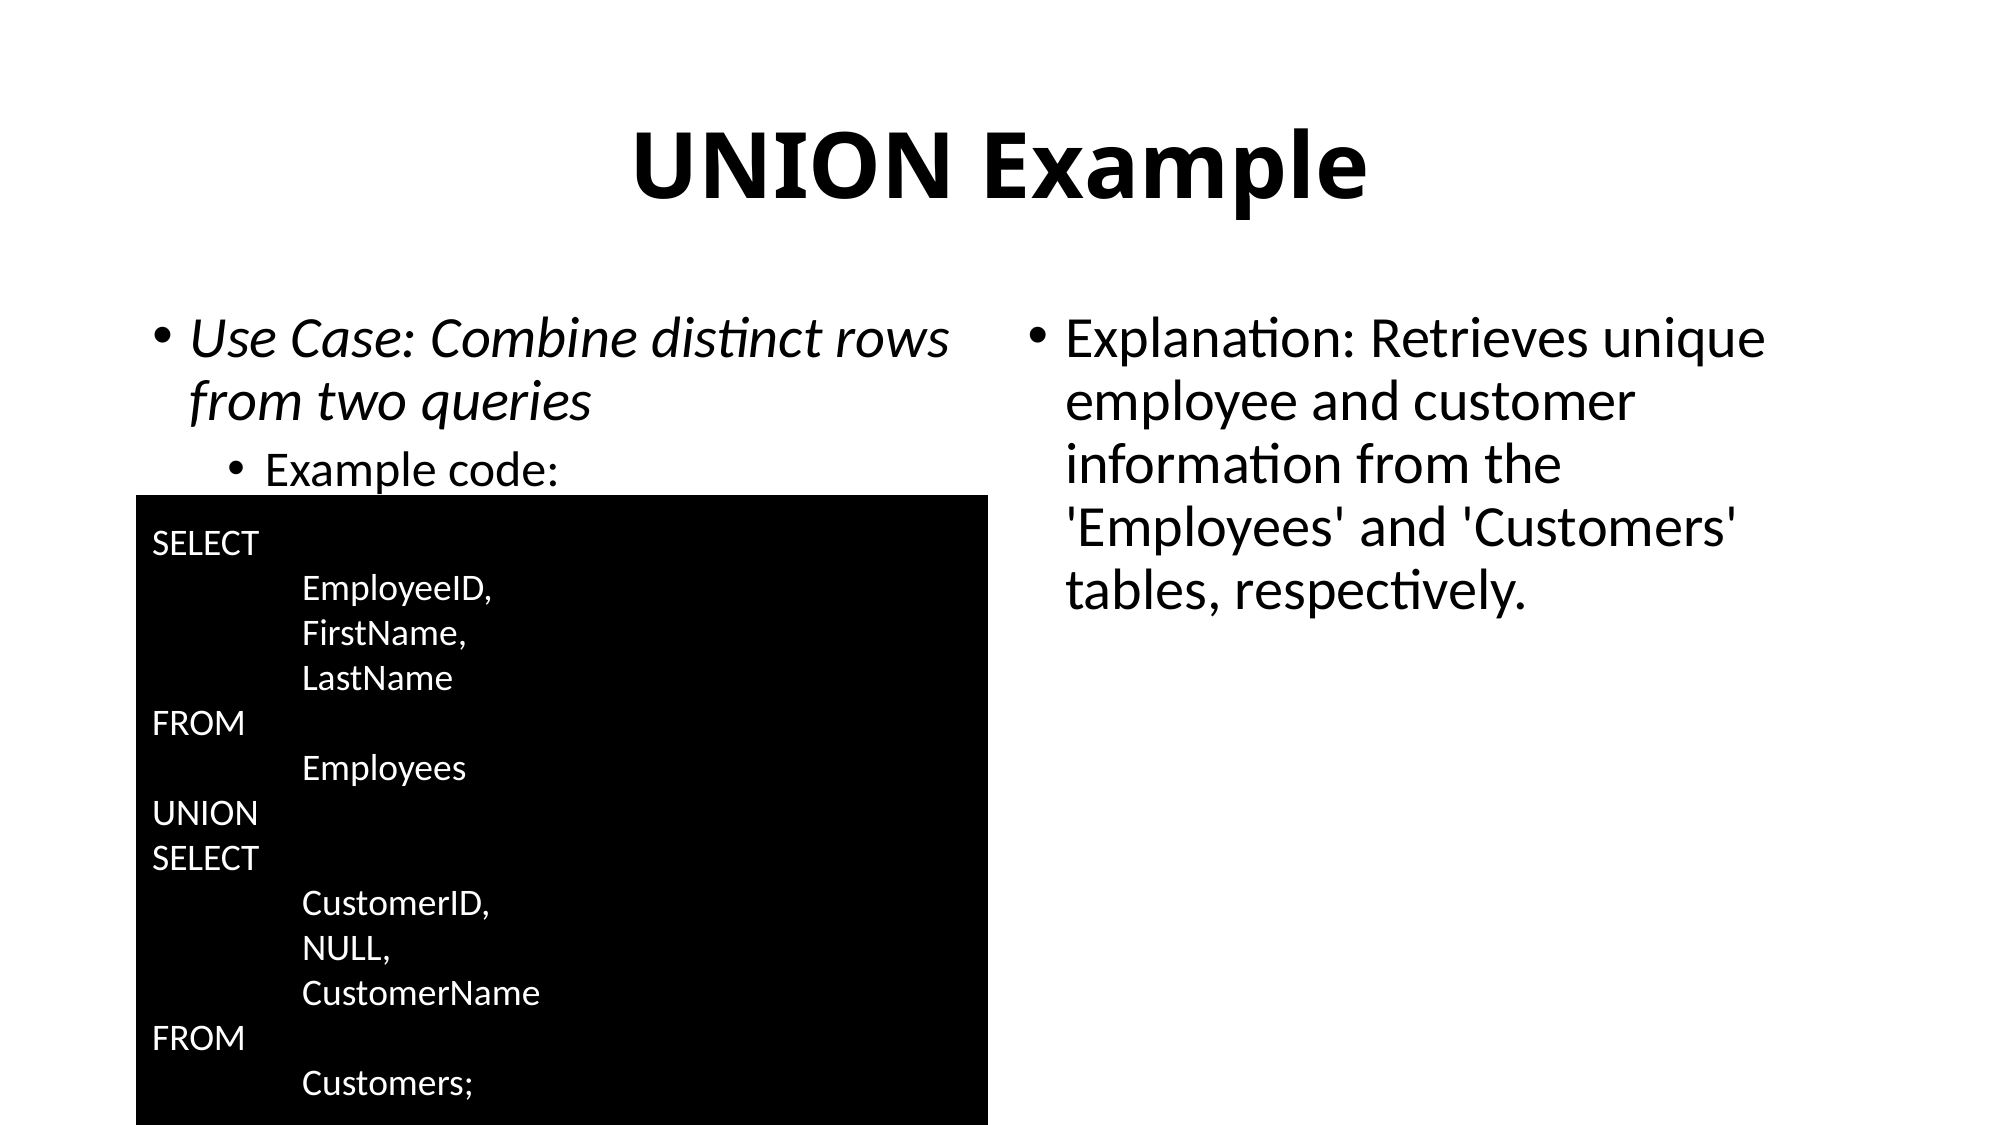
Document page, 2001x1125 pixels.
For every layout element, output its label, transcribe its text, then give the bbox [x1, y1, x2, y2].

title UNION Example [137, 59, 1863, 278]
text_box SELECT EmployeeID, FirstName, LastName FROM Employees UNION SELECT CustomerID, NULL, CustomerName FROM Customers; [136, 495, 988, 1125]
list Use Case: Combine distinct rows from two queries Example code: [137, 299, 988, 495]
list Explanation: Retrieves unique employee and customer information from the 'Employees' and 'Customers' tables, respectively. [1012, 299, 1863, 1014]
